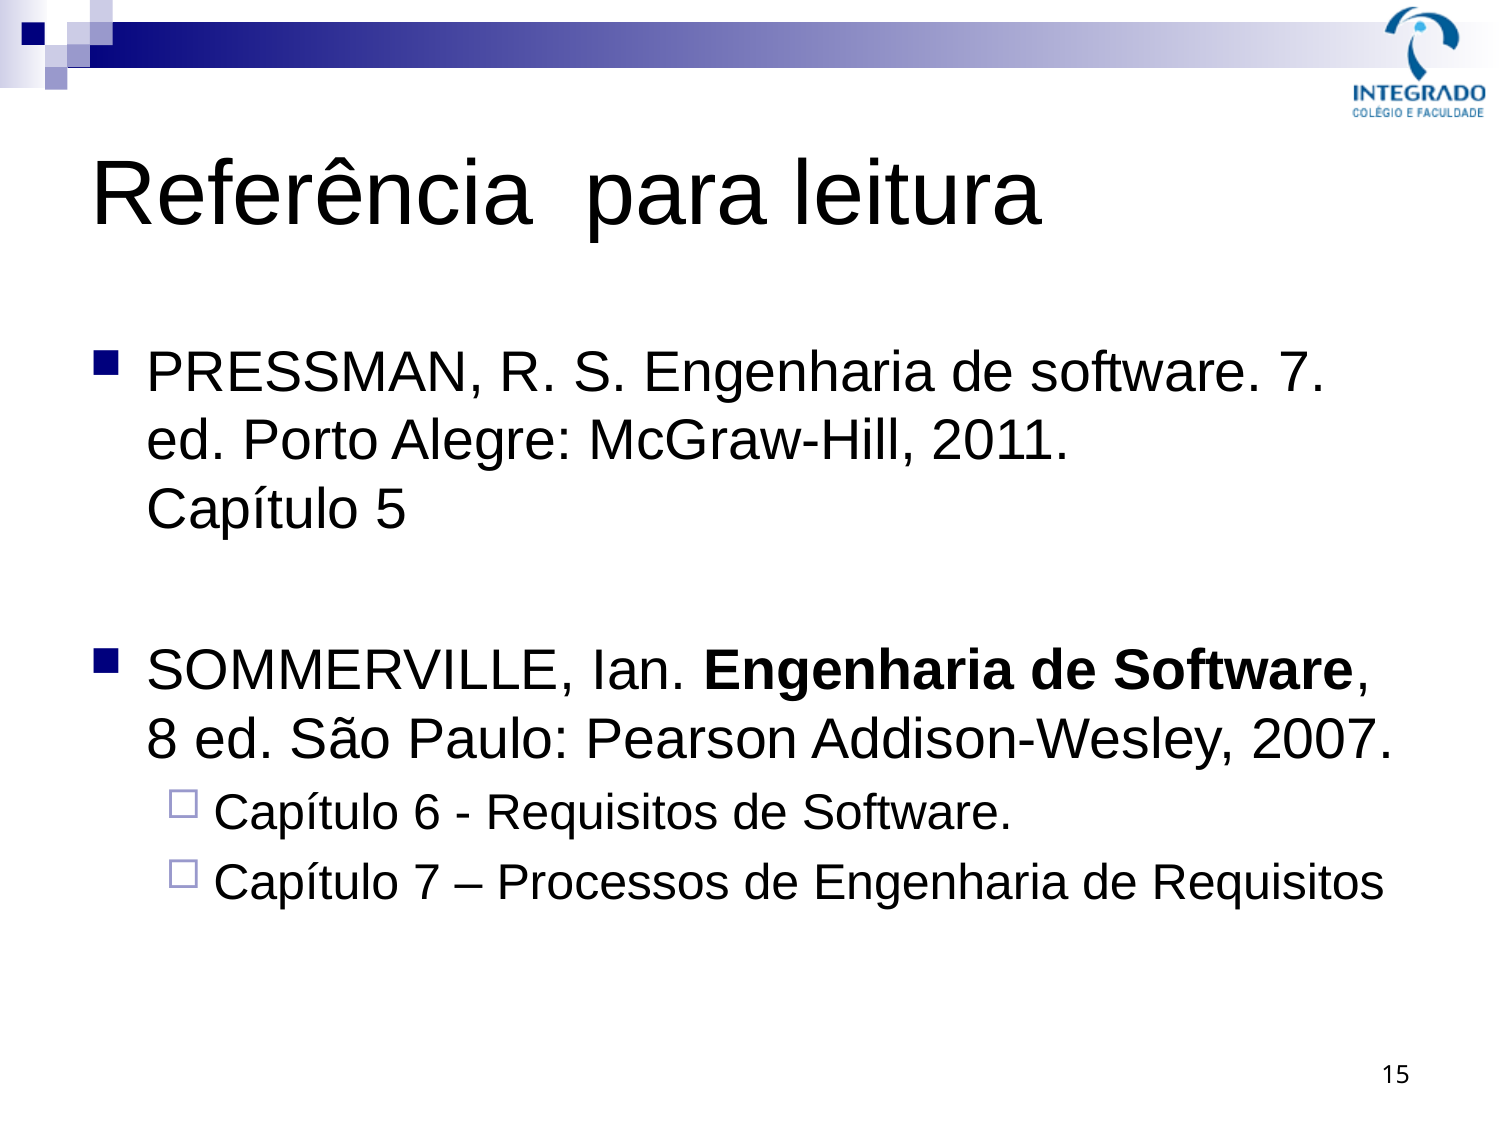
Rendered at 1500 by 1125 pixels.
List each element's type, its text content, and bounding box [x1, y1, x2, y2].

picture [1343, 0, 1500, 127]
slide_number 15 [1074, 1024, 1426, 1101]
list PRESSMAN, R. S. Engenharia de software. 7. ed. Porto Alegre: McGraw-Hill, 2011. Capítulo 5 SOMMERVILLE, Ian. Engenharia de Software, 8 ed. São Paulo: Pearson Addison-Wesley, 2007. Capítulo 6 - Requisitos de Software. Capítulo 7 – Processos de Engenharia de Requisitos [75, 326, 1425, 963]
title Referência para leitura [75, 75, 1425, 300]
